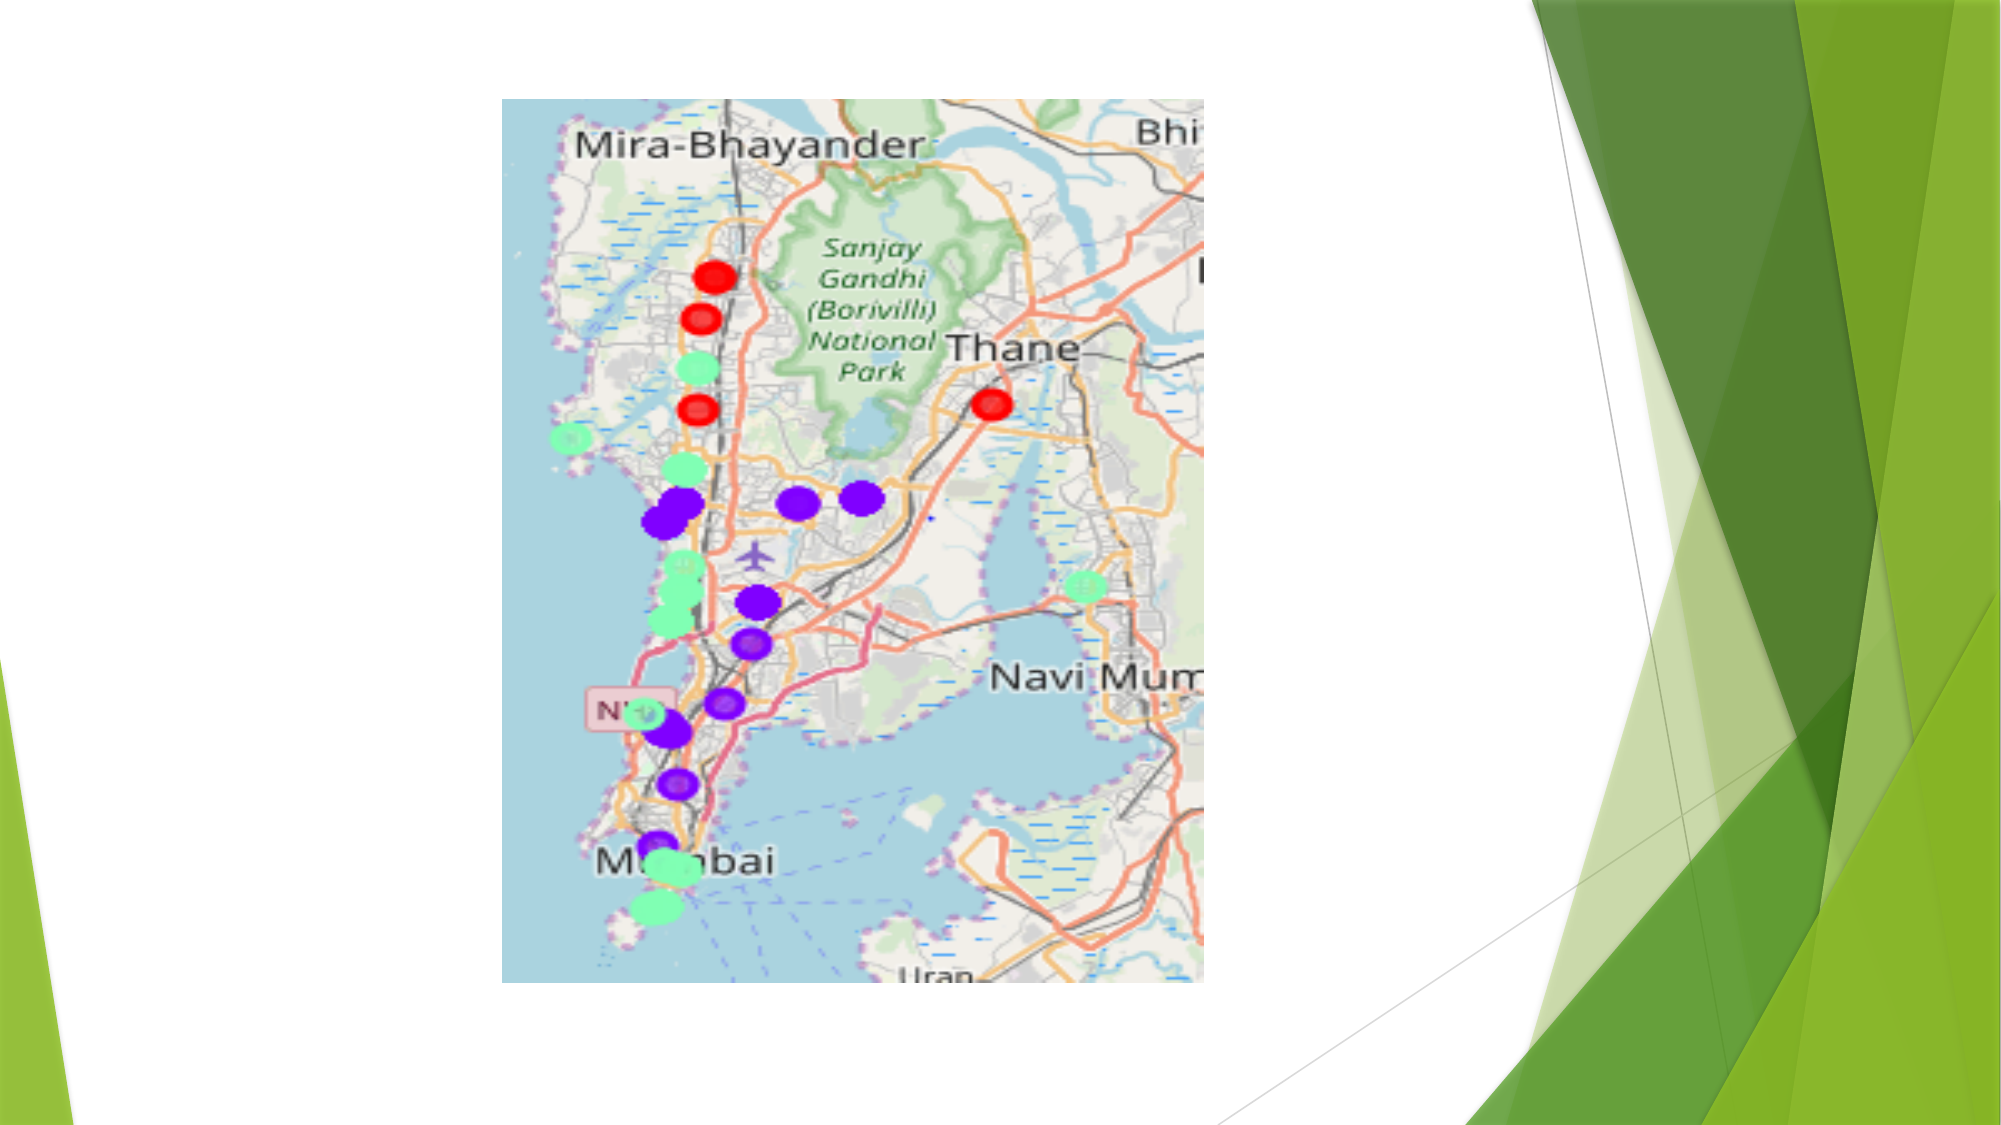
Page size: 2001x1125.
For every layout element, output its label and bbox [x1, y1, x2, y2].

list [501, 99, 1205, 983]
